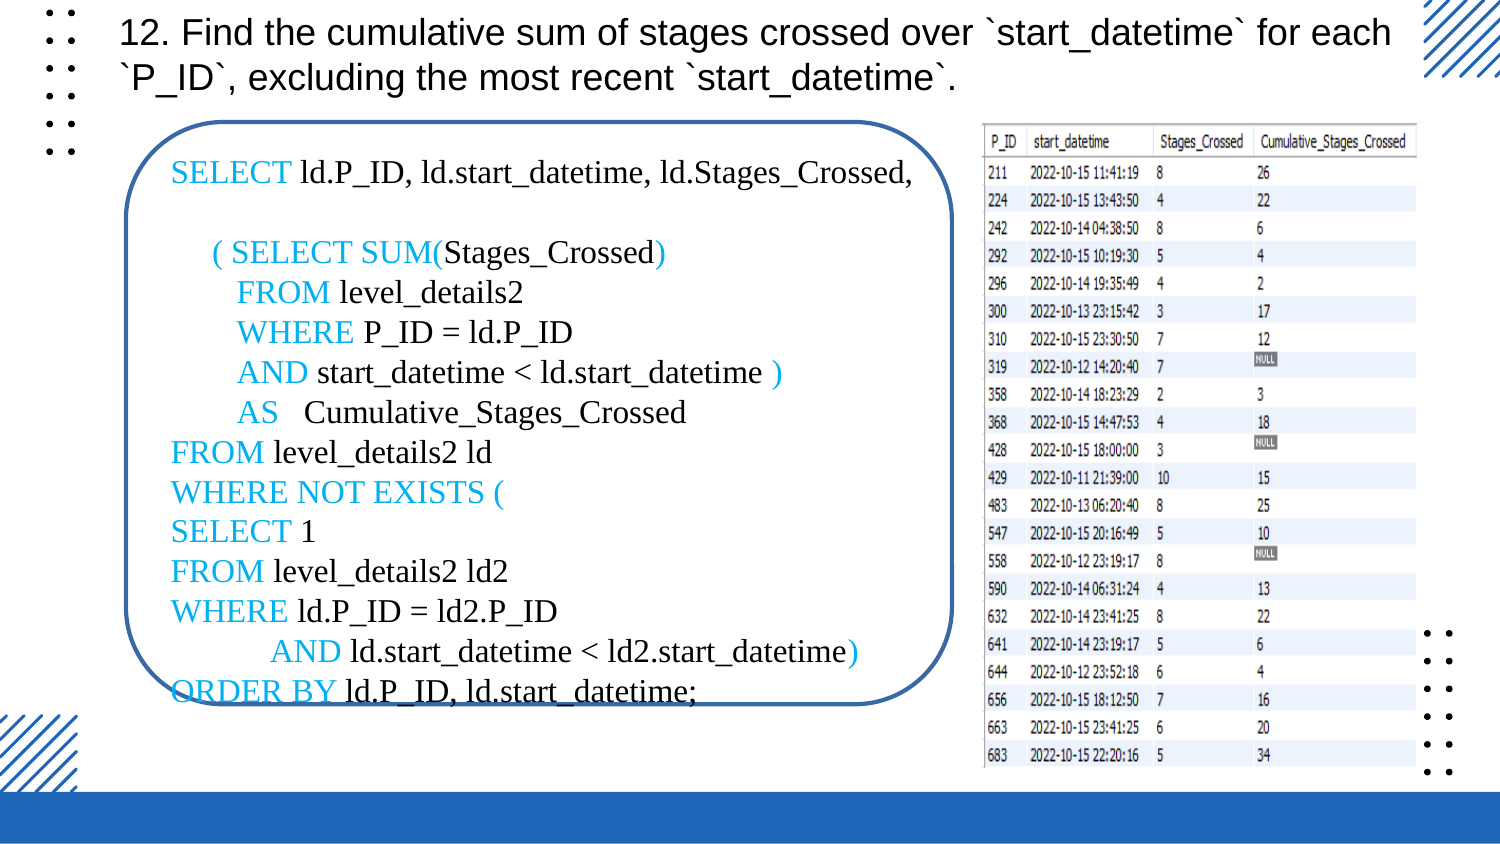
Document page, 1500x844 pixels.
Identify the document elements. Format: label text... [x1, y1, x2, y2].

text_box SELECT ld.P_ID, ld.start_datetime, ld.Stages_Crossed, ( SELECT SUM(Stages_Crossed) FROM level_details2 WHERE P_ID = ld.P_ID AND start_datetime < ld.start_datetime ) AS Cumulative_Stages_Crossed FROM level_details2 ld WHERE NOT EXISTS ( SELECT 1 FROM level_details2 ld2 WHERE ld.P_ID = ld2.P_ID AND ld.start_datetime < ld2.start_datetime) ORDER BY ld.P_ID, ld.start_datetime; [155, 143, 952, 717]
text_box [159, 119, 919, 143]
picture [981, 121, 1423, 779]
text_box [123, 146, 155, 680]
text_box 12. Find the cumulative sum of stages crossed over `start_datetime` for each `P_ID`, excluding the most recent `start_datetime`. [103, 0, 1454, 106]
